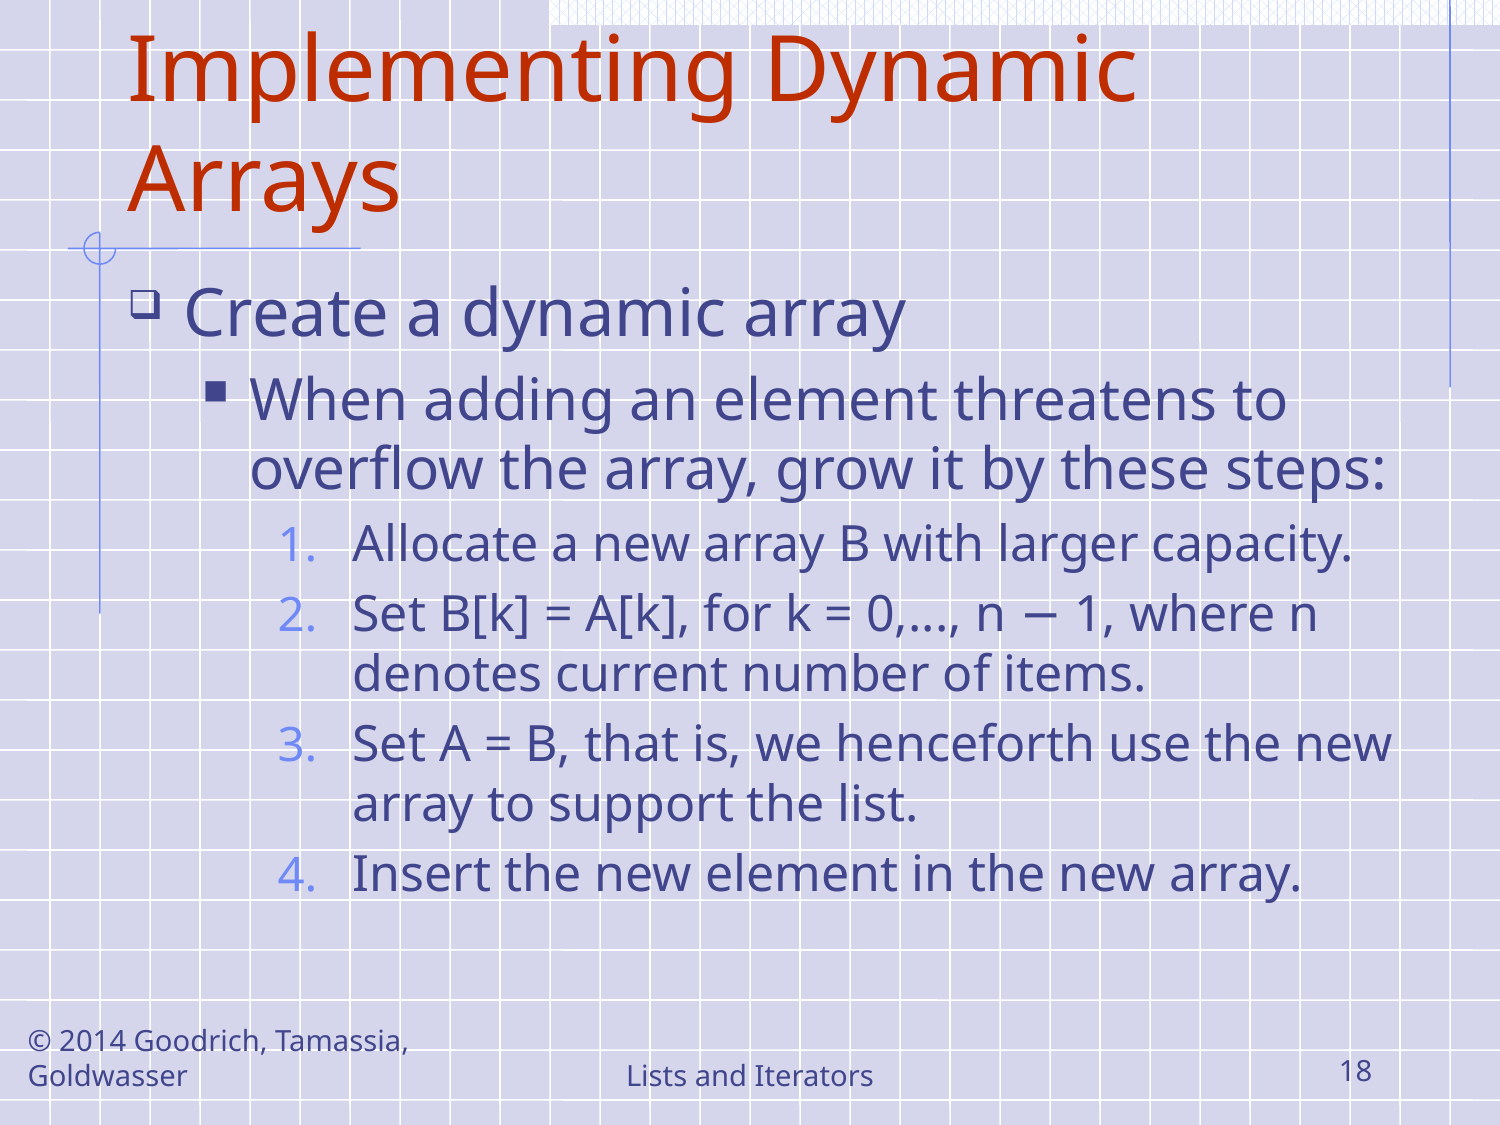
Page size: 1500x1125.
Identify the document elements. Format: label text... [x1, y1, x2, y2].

title Implementing Dynamic Arrays [112, 50, 1413, 238]
slide_number © 2014 Goodrich, Tamassia, Goldwasser [12, 1024, 512, 1101]
list Create a dynamic array When adding an element threatens to overflow the array, grow it by these steps: Allocate a new array B with larger capacity. Set B[k] = A[k], for k = 0,..., n − 1, where n denotes current number of items. Set A = B, that is, we henceforth use the new array to support the list. Insert the new element in the new array. [112, 262, 1413, 988]
footer Lists and Iterators [512, 1024, 988, 1101]
slide_number 18 [1074, 1024, 1388, 1101]
